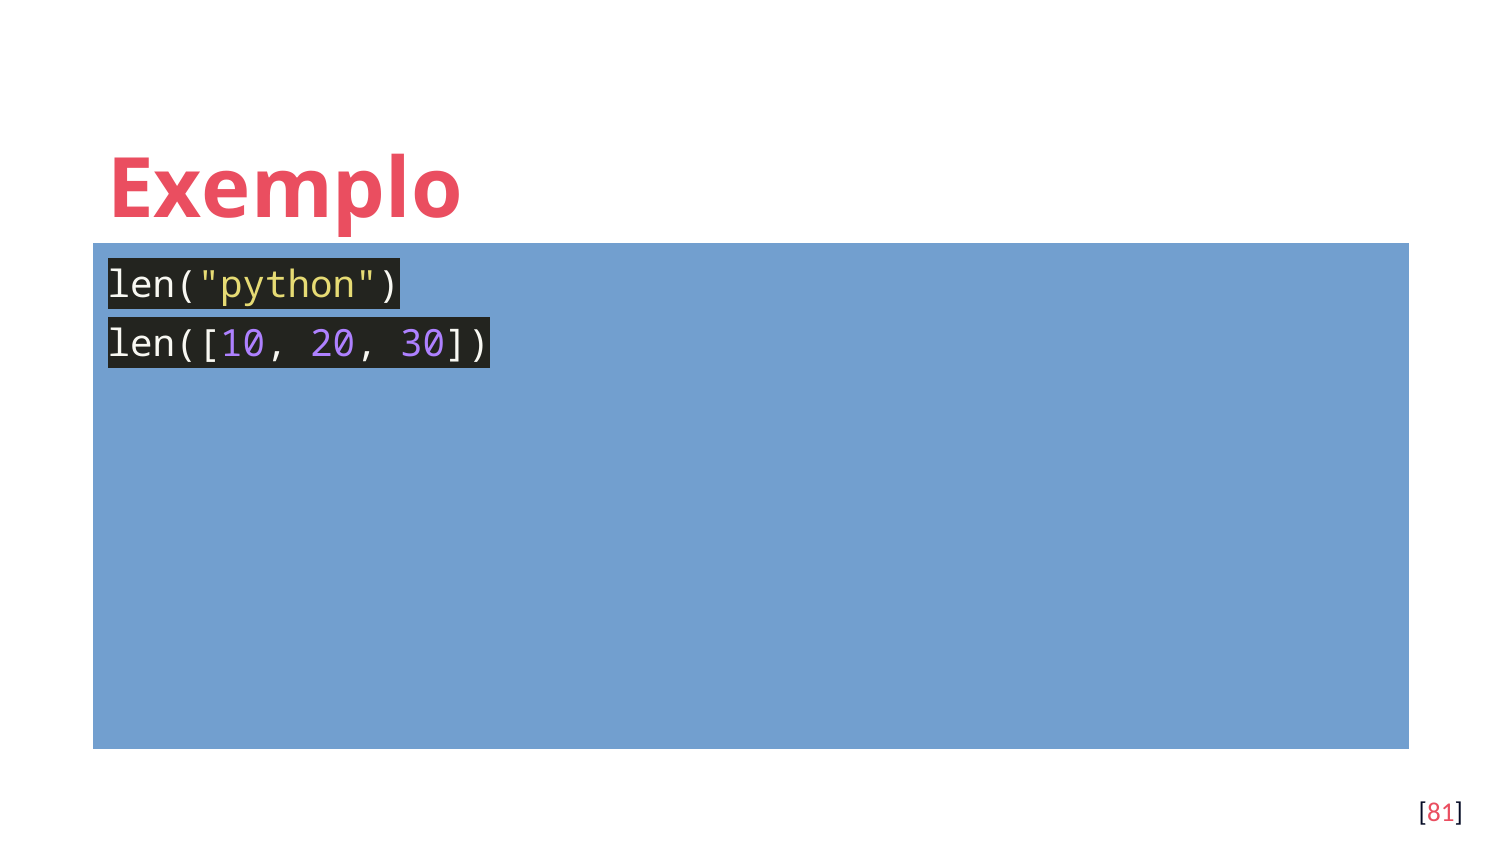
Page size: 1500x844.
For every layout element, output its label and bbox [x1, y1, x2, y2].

text_box [92, 104, 1408, 749]
text_box [1403, 779, 1494, 844]
